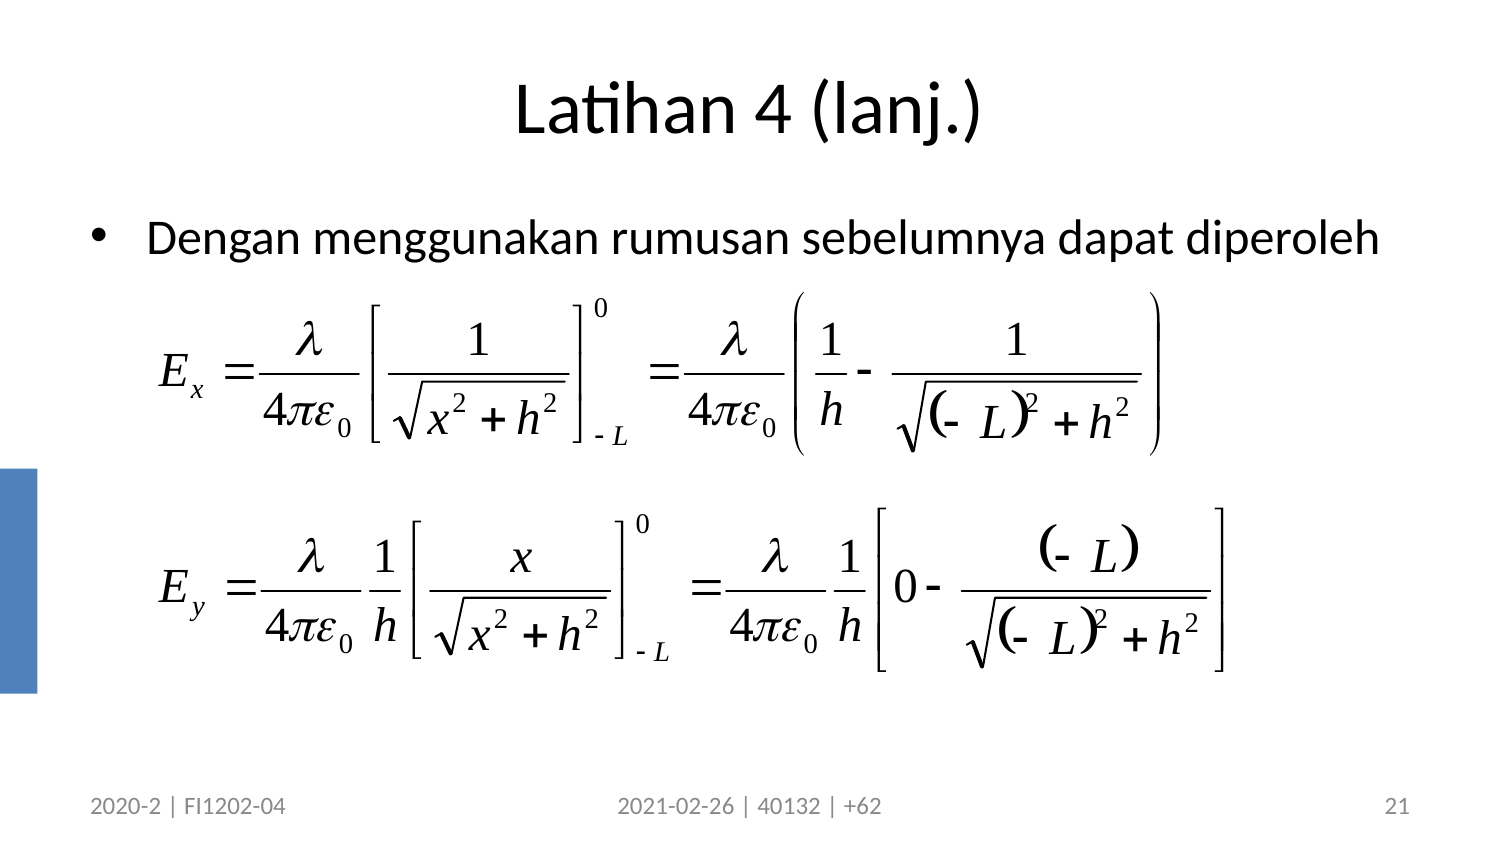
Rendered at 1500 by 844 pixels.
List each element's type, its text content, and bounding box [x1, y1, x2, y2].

slide_number 21 [1074, 782, 1425, 827]
footer 2021-02-26 | 40132 | +62 [512, 782, 988, 827]
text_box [149, 280, 1177, 469]
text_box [149, 496, 1243, 685]
slide_number 2020-2 | FI1202-04 [75, 782, 463, 827]
list Dengan menggunakan rumusan sebelumnya dapat diperoleh [74, 196, 1426, 754]
title Latihan 4 (lanj.) [74, 33, 1426, 175]
